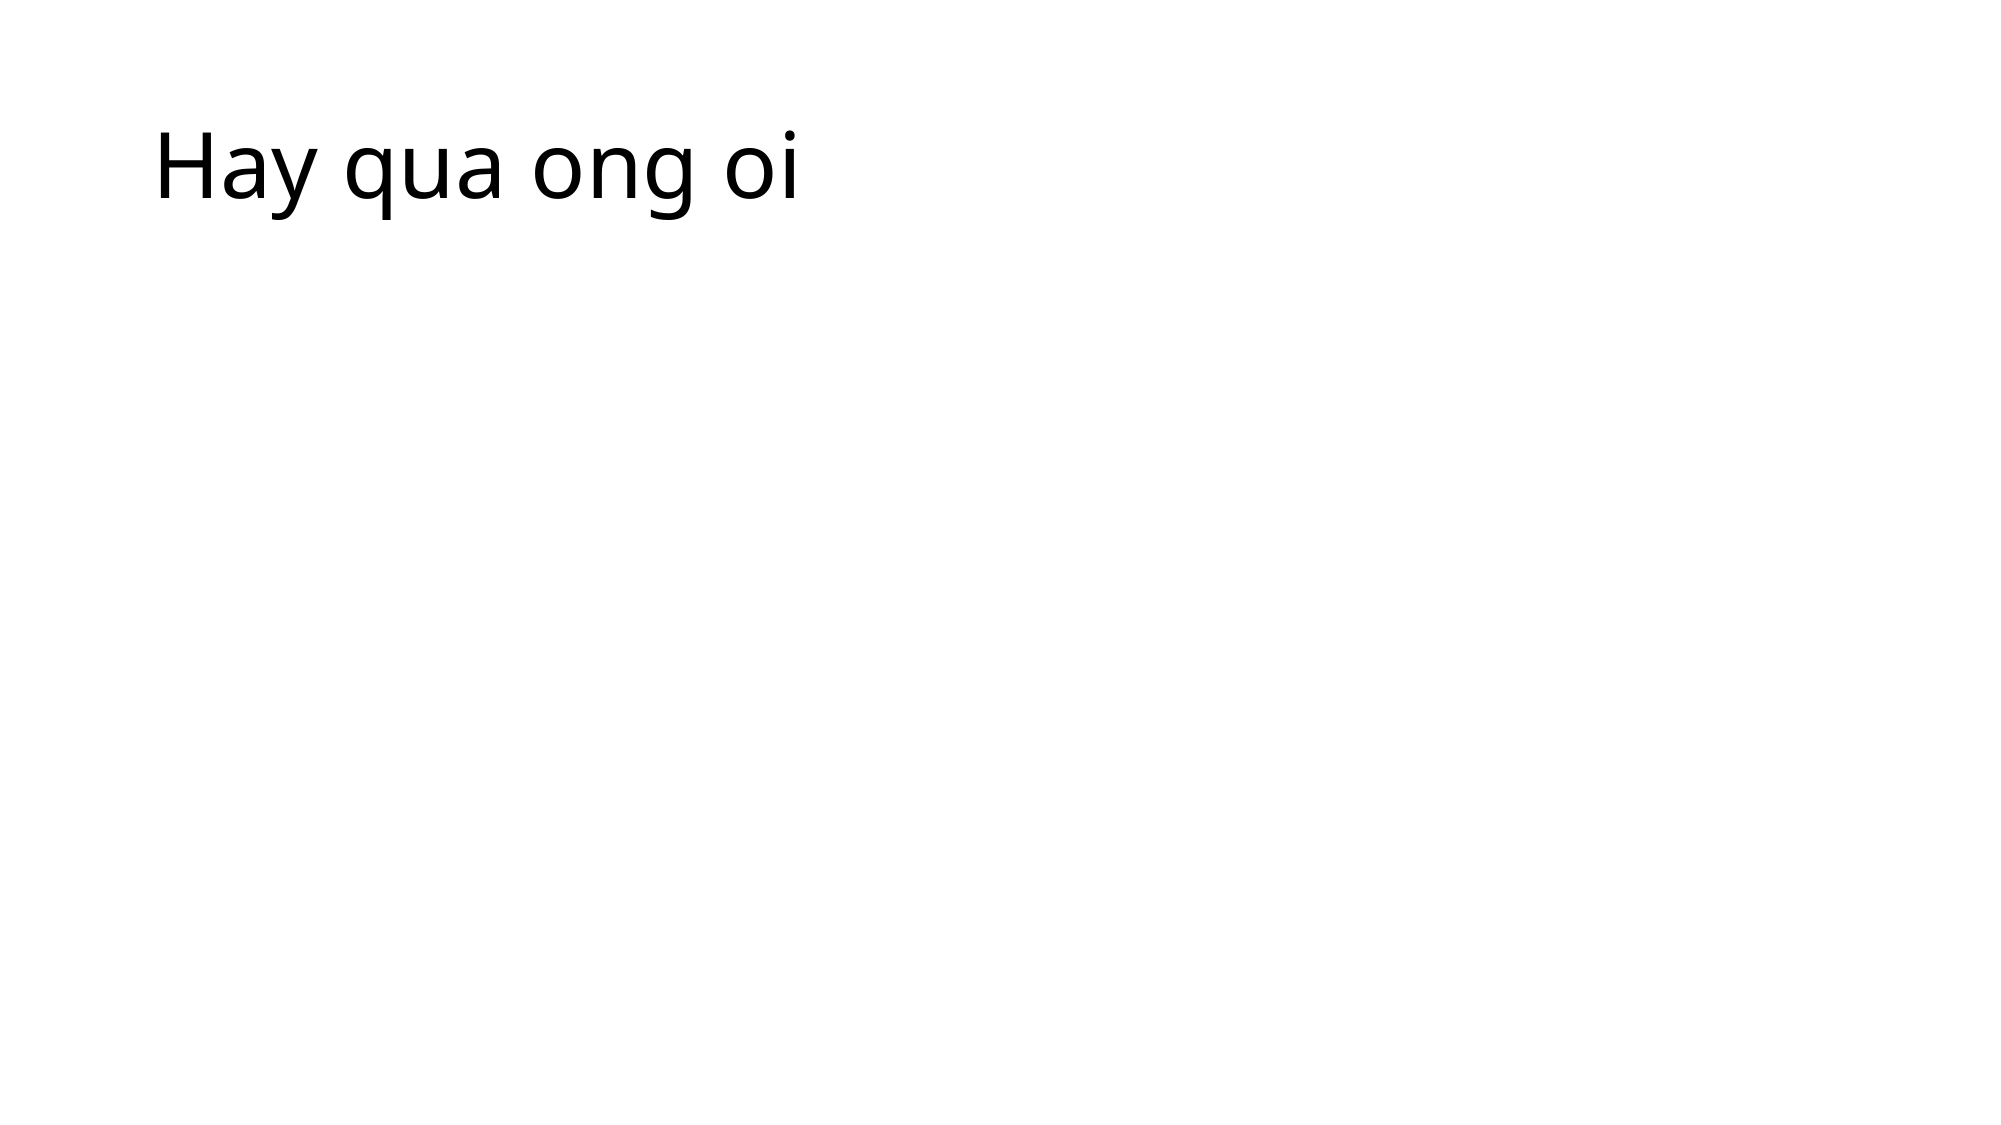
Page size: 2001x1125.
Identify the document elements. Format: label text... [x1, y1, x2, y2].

title Hay qua ong oi [137, 59, 1863, 278]
